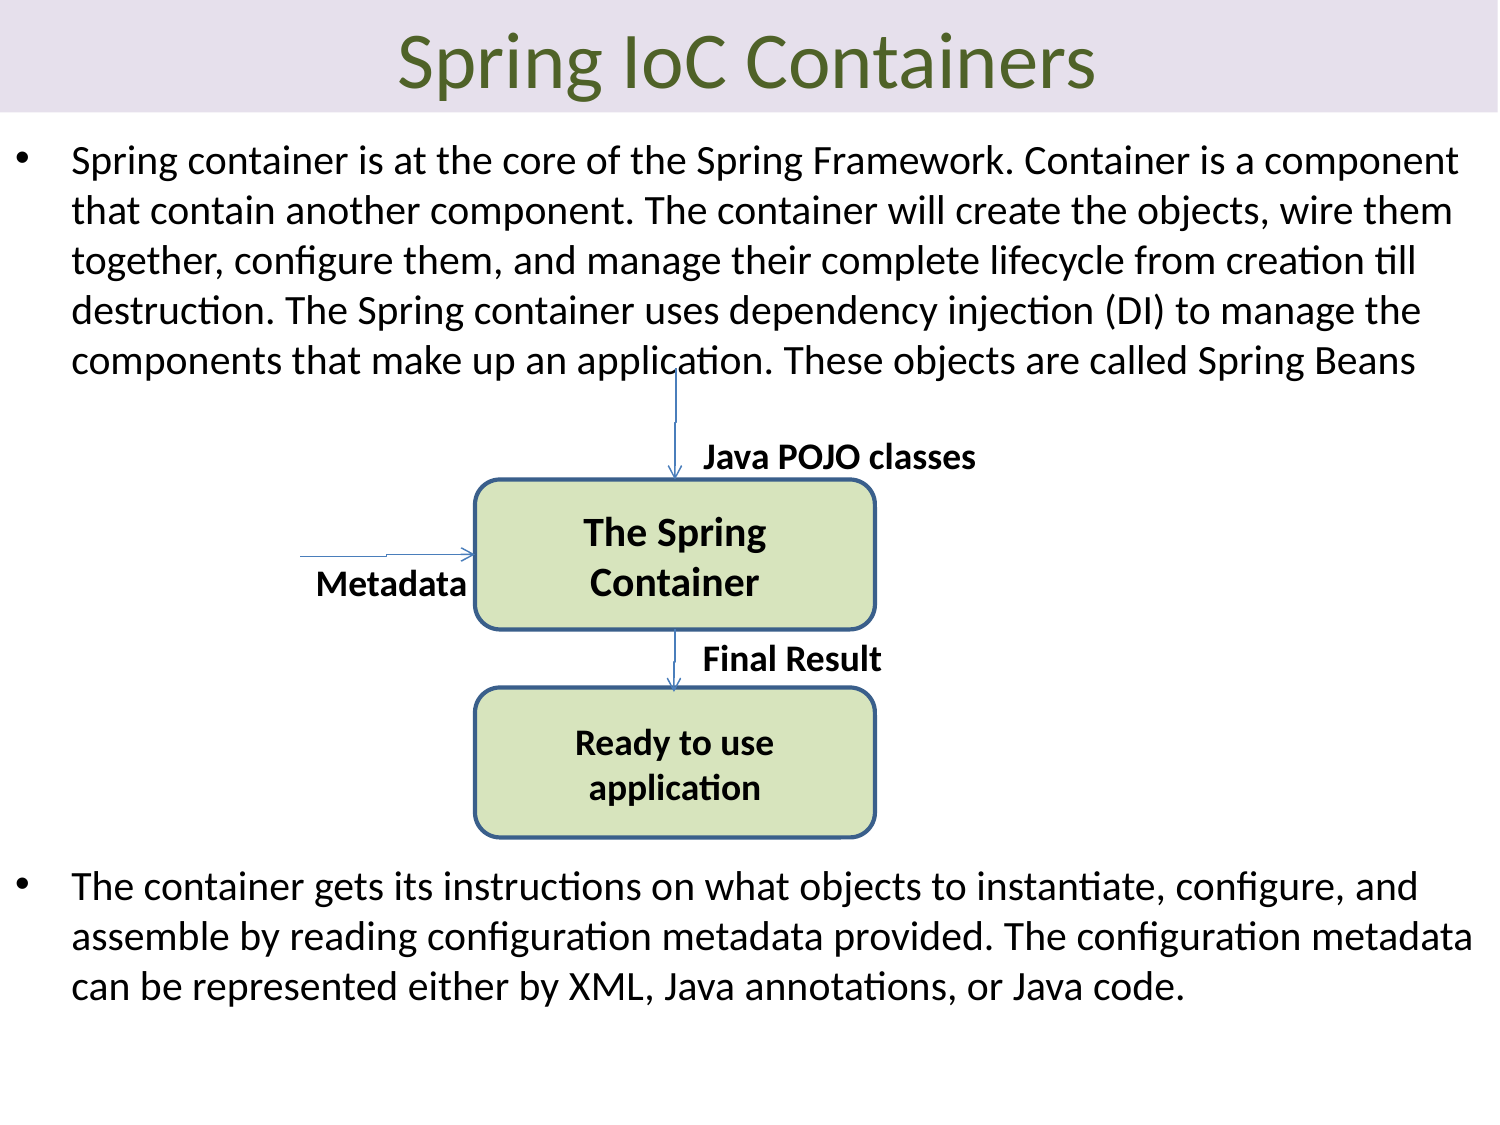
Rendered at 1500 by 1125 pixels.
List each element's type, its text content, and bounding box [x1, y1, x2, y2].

text_box Java POJO classes [688, 424, 992, 485]
text_box Metadata [300, 552, 483, 612]
list Spring container is at the core of the Spring Framework. Container is a component that contain another component. The container will create the objects, wire them together, configure them, and manage their complete lifecycle from creation till destruction. The Spring container uses dependency injection (DI) to manage the components that make up an application. These objects are called Spring Beans The container gets its instructions on what objects to instantiate, configure, and assemble by reading configuration metadata provided. The configuration metadata can be represented either by XML, Java annotations, or Java code. [0, 125, 1500, 1125]
text_box Final Result [688, 626, 898, 687]
title Spring IoC Containers [0, 0, 1498, 113]
text_box Ready to use application [472, 685, 878, 840]
text_box The Spring Container [472, 477, 878, 632]
